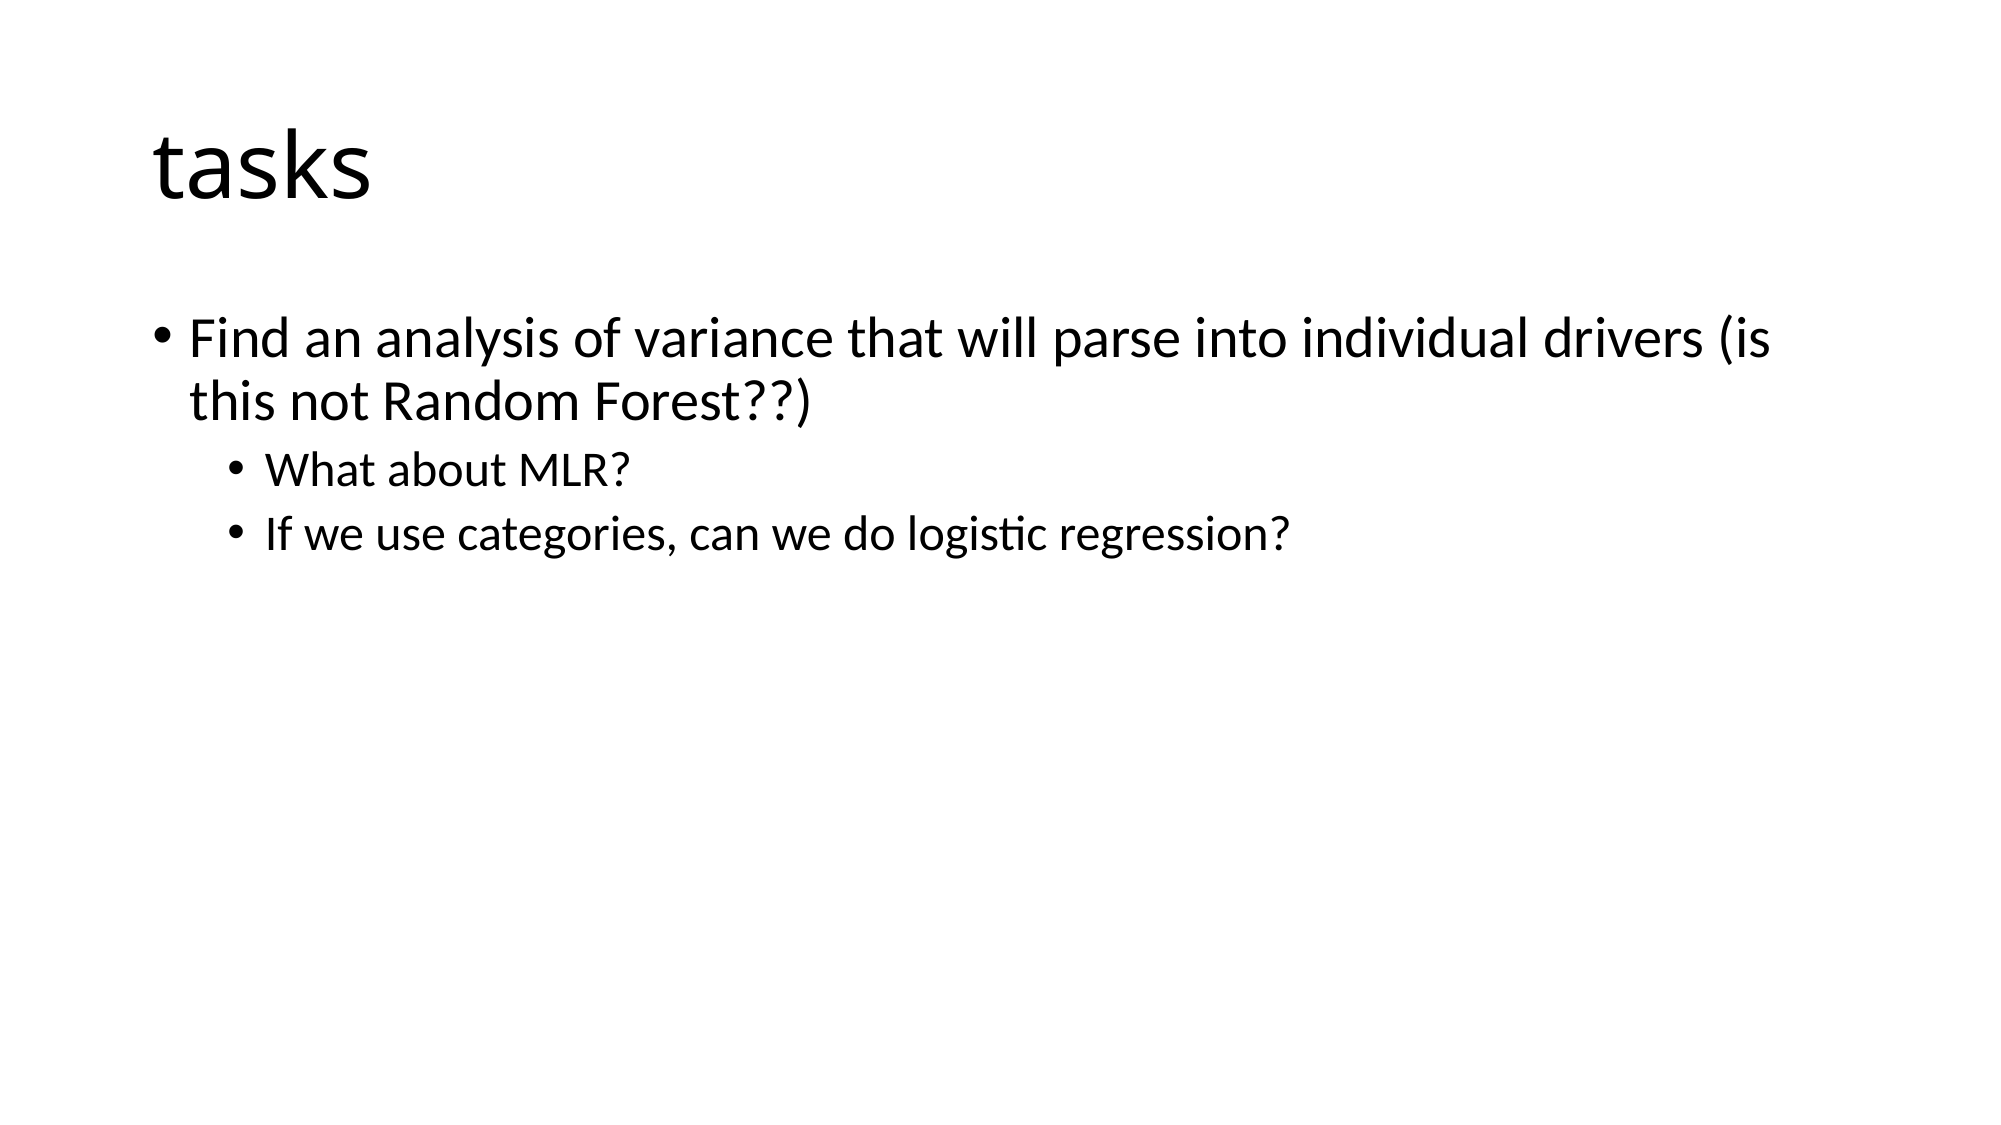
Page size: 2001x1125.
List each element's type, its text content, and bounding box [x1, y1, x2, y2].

title tasks [137, 59, 1863, 278]
list Find an analysis of variance that will parse into individual drivers (is this not Random Forest??) What about MLR? If we use categories, can we do logistic regression? [137, 299, 1863, 1014]
